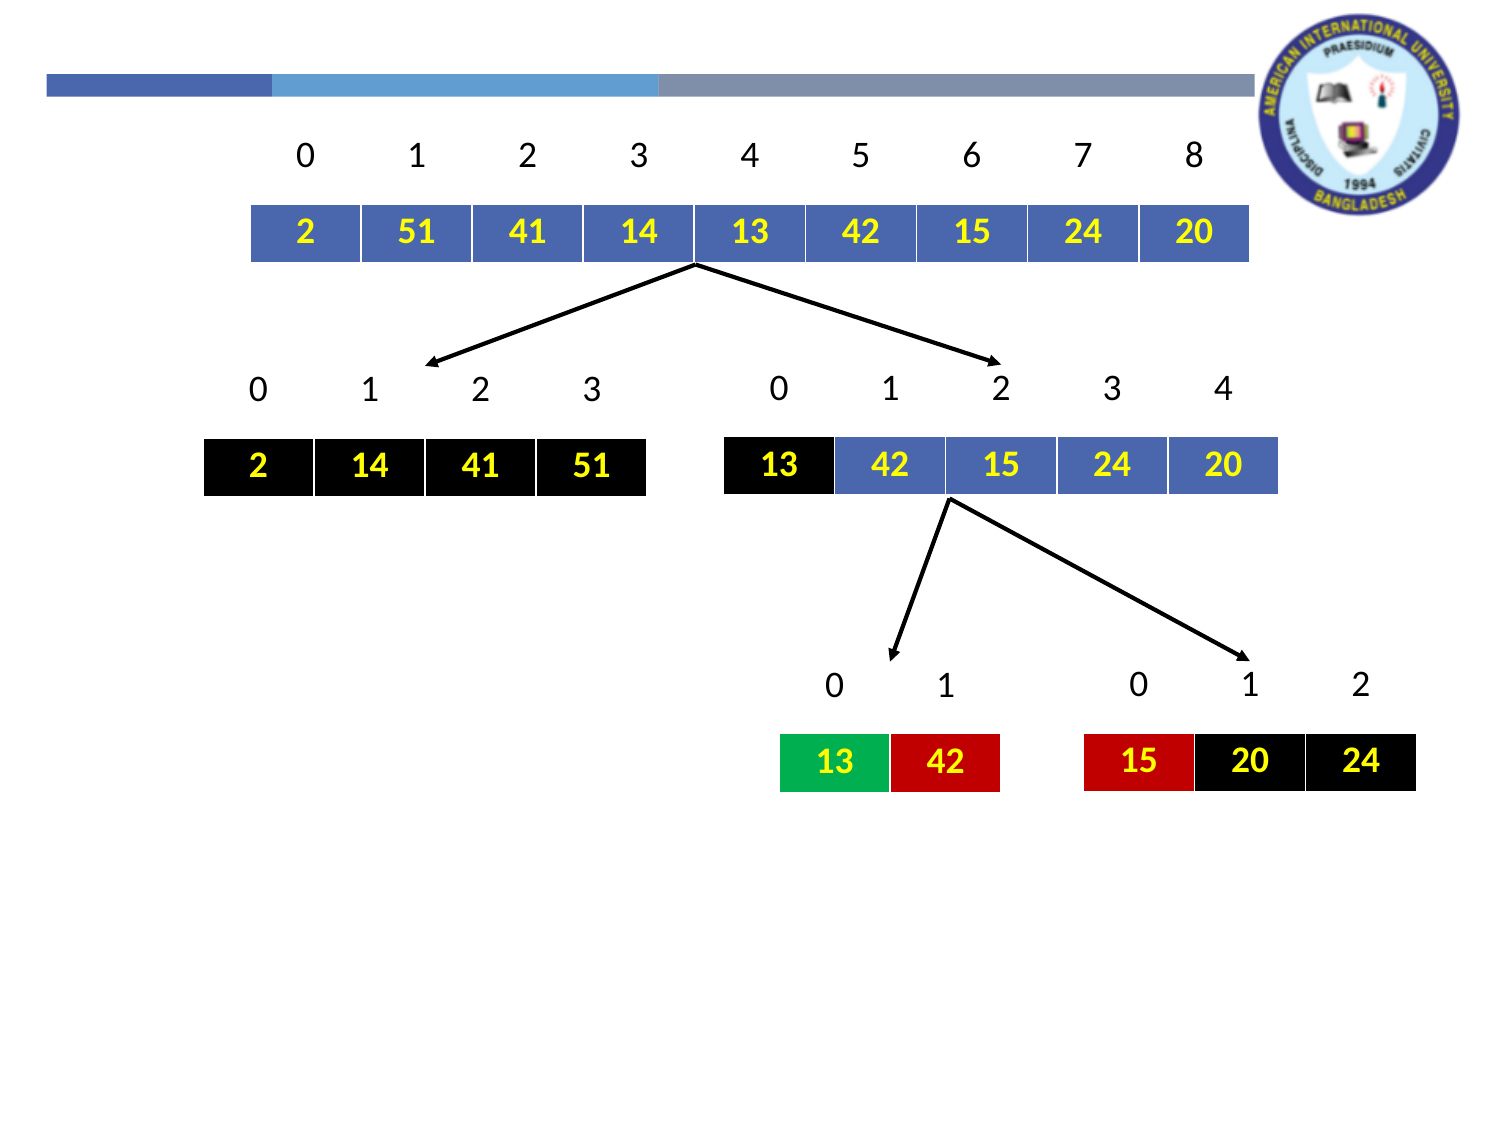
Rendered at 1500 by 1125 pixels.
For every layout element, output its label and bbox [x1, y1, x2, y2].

table_header [779, 662, 1001, 714]
table_header [1306, 734, 1416, 791]
table_header [724, 437, 834, 494]
table_header [251, 205, 360, 262]
table_header [250, 132, 1250, 185]
table_header [426, 439, 535, 496]
table_header [917, 205, 1027, 262]
text_box [889, 497, 1251, 663]
picture [1254, 9, 1465, 221]
table_header [203, 366, 647, 419]
table_header [723, 365, 1279, 417]
table_header [204, 439, 313, 496]
table_header [1169, 437, 1278, 494]
table_header [1084, 734, 1194, 791]
table_header [584, 205, 693, 262]
table_header [1195, 734, 1305, 791]
table_header [537, 439, 646, 496]
table_header [780, 734, 889, 792]
table_header [473, 205, 582, 262]
table_header [1058, 437, 1167, 494]
table_header [1140, 205, 1249, 262]
table_header [1028, 205, 1138, 262]
table_header [695, 205, 805, 262]
table_header [1083, 661, 1417, 714]
table_header [946, 437, 1056, 494]
table_header [806, 205, 916, 262]
table_header [891, 734, 1000, 792]
table_header [315, 439, 424, 496]
table_header [362, 205, 471, 262]
text_box [424, 263, 1002, 367]
table_header [835, 437, 945, 494]
